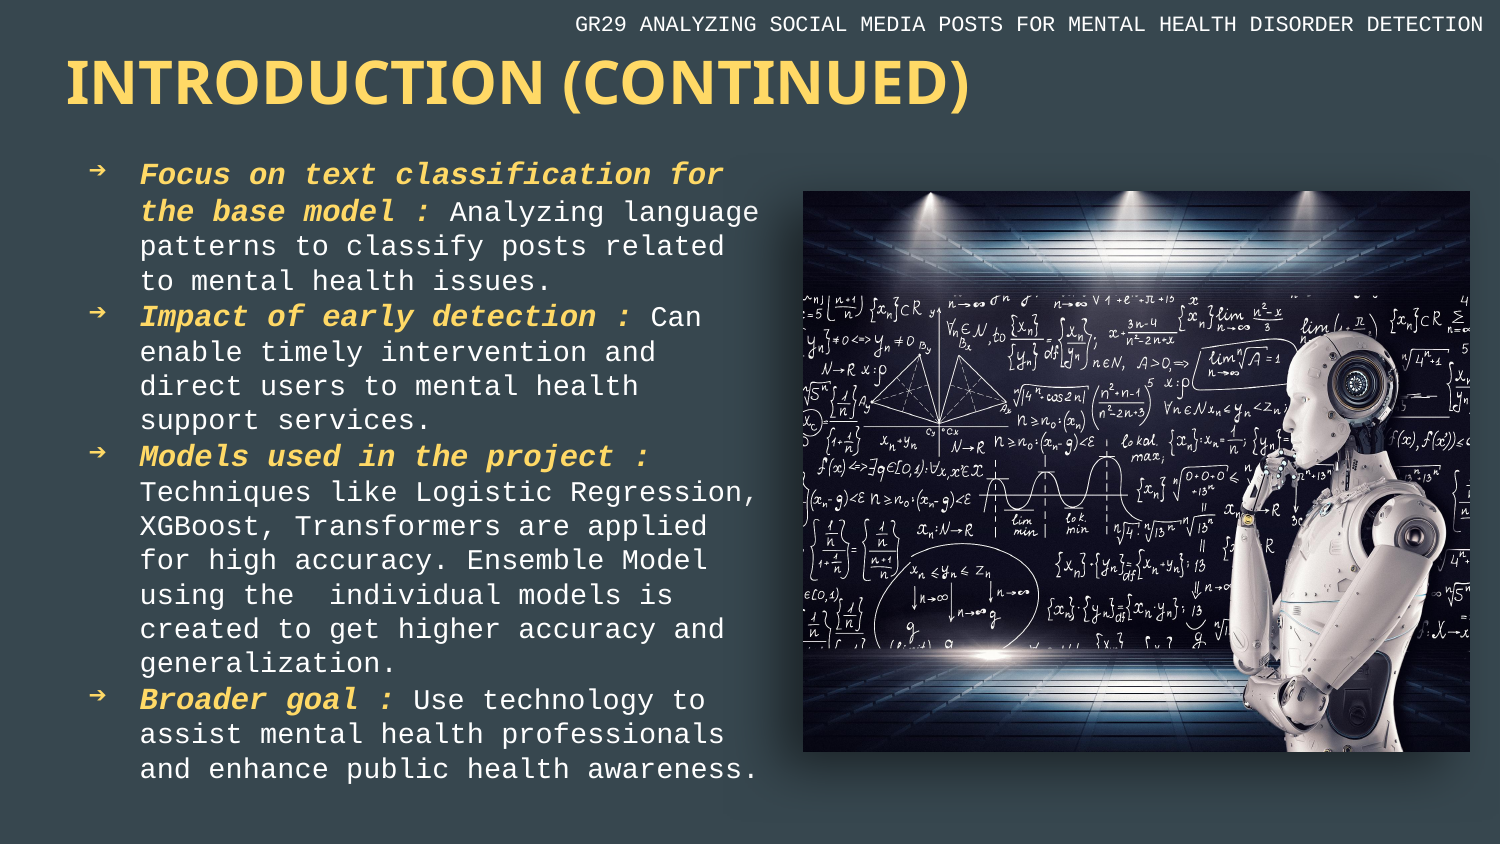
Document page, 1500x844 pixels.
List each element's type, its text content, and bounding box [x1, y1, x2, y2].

list Focus on text classification for the base model : Analyzing language patterns to classify posts related to mental health issues. Impact of early detection : Can enable timely intervention and direct users to mental health support services. Models used in the project : Techniques like Logistic Regression, XGBoost, Transformers are applied for high accuracy. Ensemble Model using the individual models is created to get higher accuracy and generalization. Broader goal : Use technology to assist mental health professionals and enhance public health awareness. [51, 138, 787, 805]
text_box GR29 ANALYZING SOCIAL MEDIA POSTS FOR MENTAL HEALTH DISORDER DETECTION [467, 0, 1500, 49]
picture [803, 191, 1470, 753]
title INTRODUCTION (CONTINUED) [51, 29, 1449, 124]
